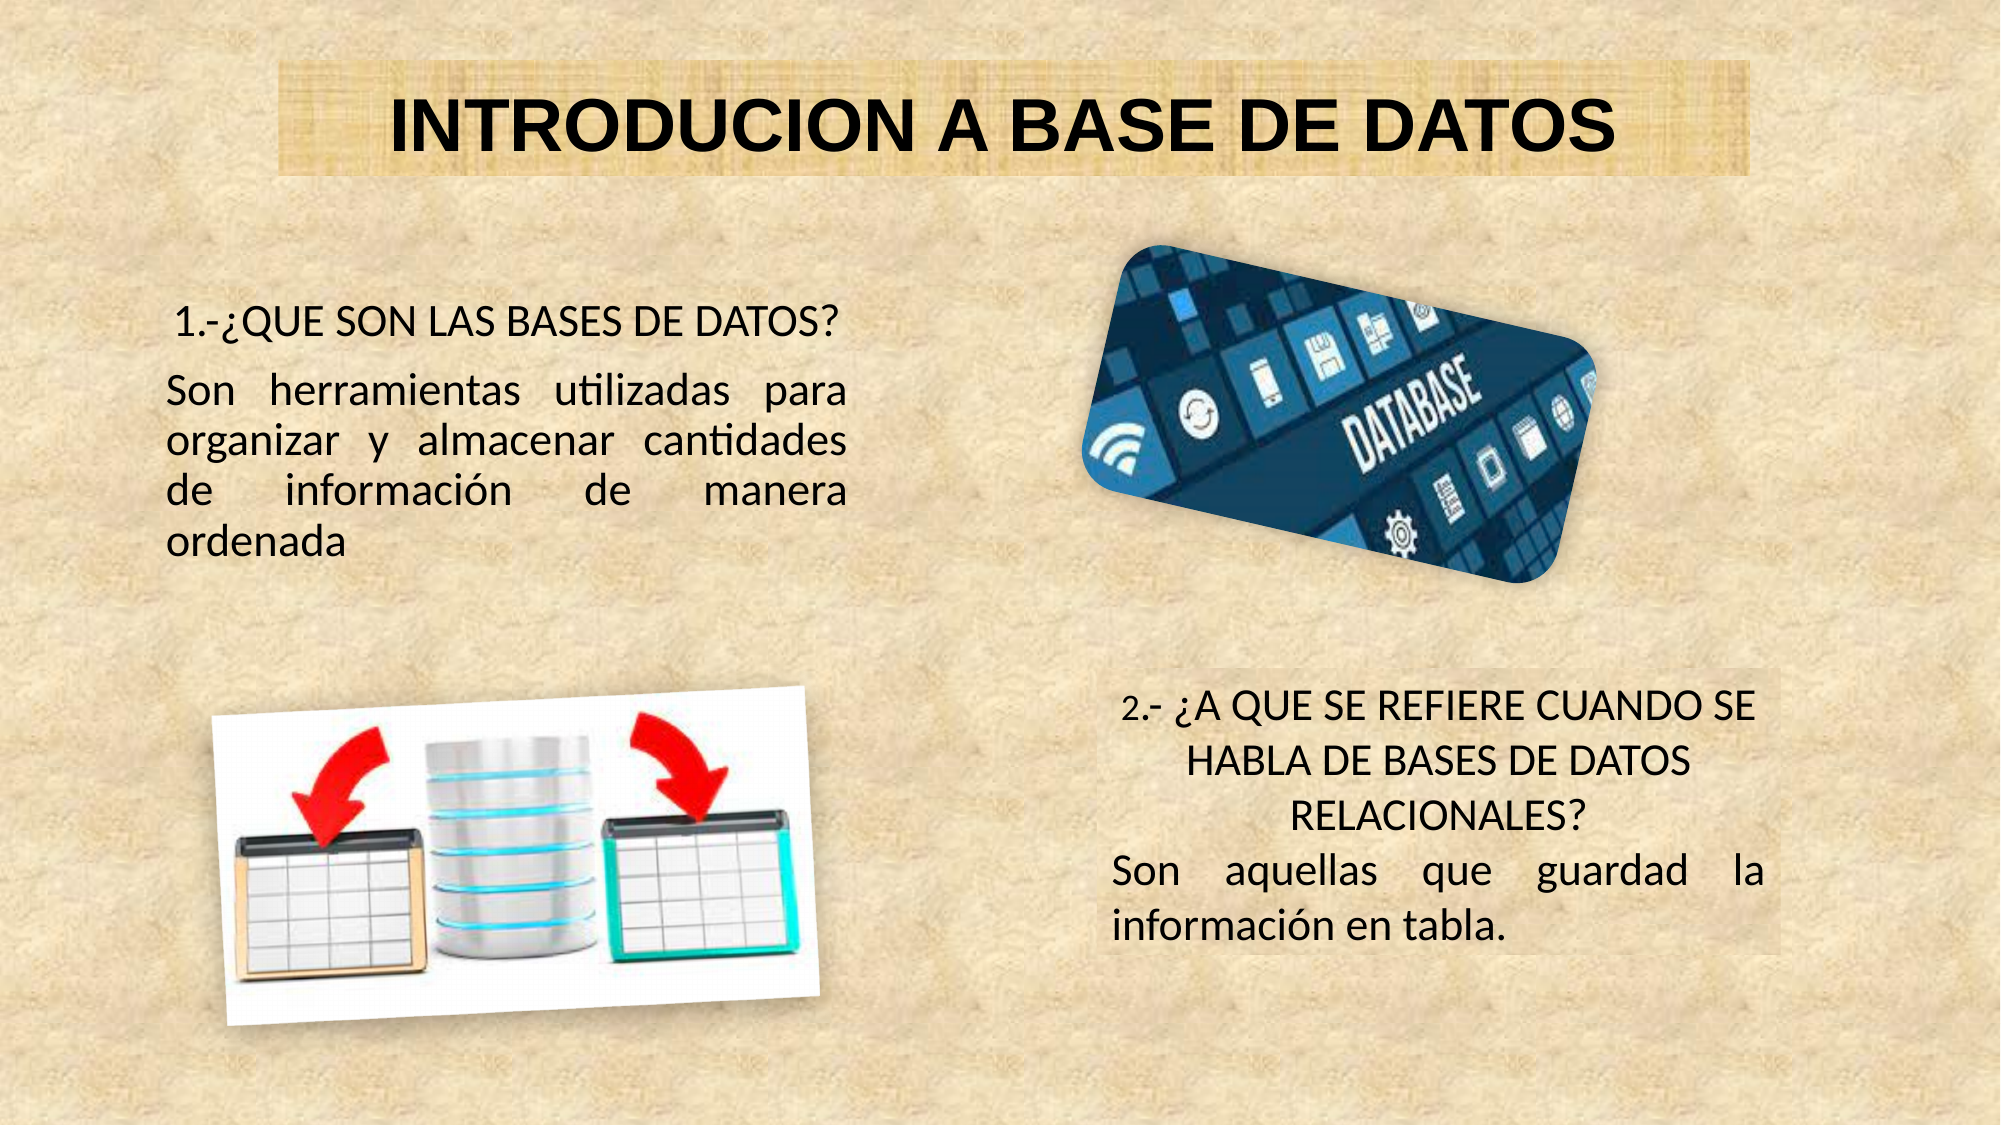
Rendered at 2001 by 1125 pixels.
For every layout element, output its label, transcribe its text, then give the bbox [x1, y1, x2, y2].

picture [0, 0, 2001, 1125]
title INTRODUCION A BASE DE DATOS [278, 60, 1750, 176]
text_box 2.- ¿A QUE SE REFIERE CUANDO SE HABLA DE BASES DE DATOS RELACIONALES? Son aquellas que guardad la información en tabla. [1096, 668, 1782, 956]
subtitle 1.-¿QUE SON LAS BASES DE DATOS? Son herramientas utilizadas para organizar y almacenar cantidades de información de manera ordenada [150, 288, 864, 618]
